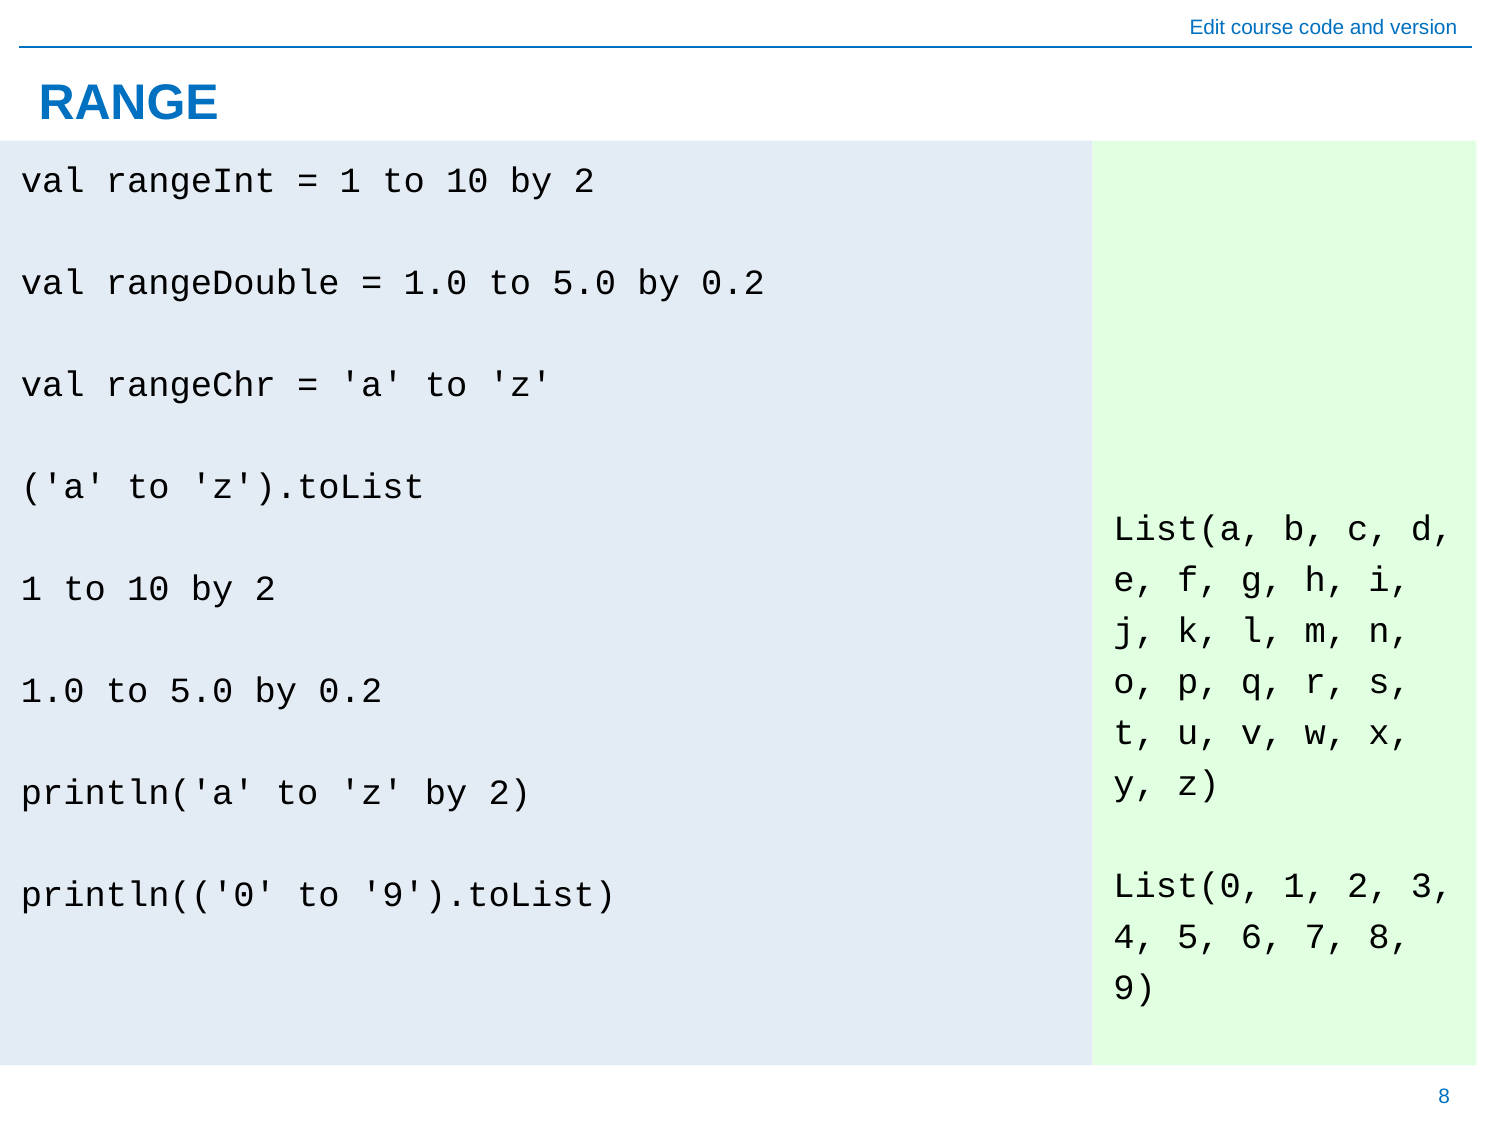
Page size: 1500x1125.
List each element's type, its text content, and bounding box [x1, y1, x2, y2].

list List(a, b, c, d, e, f, g, h, i, j, k, l, m, n, o, p, q, r, s, t, u, v, w, x, y, z) List(0, 1, 2, 3, 4, 5, 6, 7, 8, 9) [1092, 140, 1477, 1066]
title RANGE [23, 58, 1465, 140]
list val rangeInt = 1 to 10 by 2 val rangeDouble = 1.0 to 5.0 by 0.2 val rangeChr = 'a' to 'z' ('a' to 'z').toList 1 to 10 by 2 1.0 to 5.0 by 0.2 println('a' to 'z' by 2) println(('0' to '9').toList) [0, 140, 1092, 1066]
